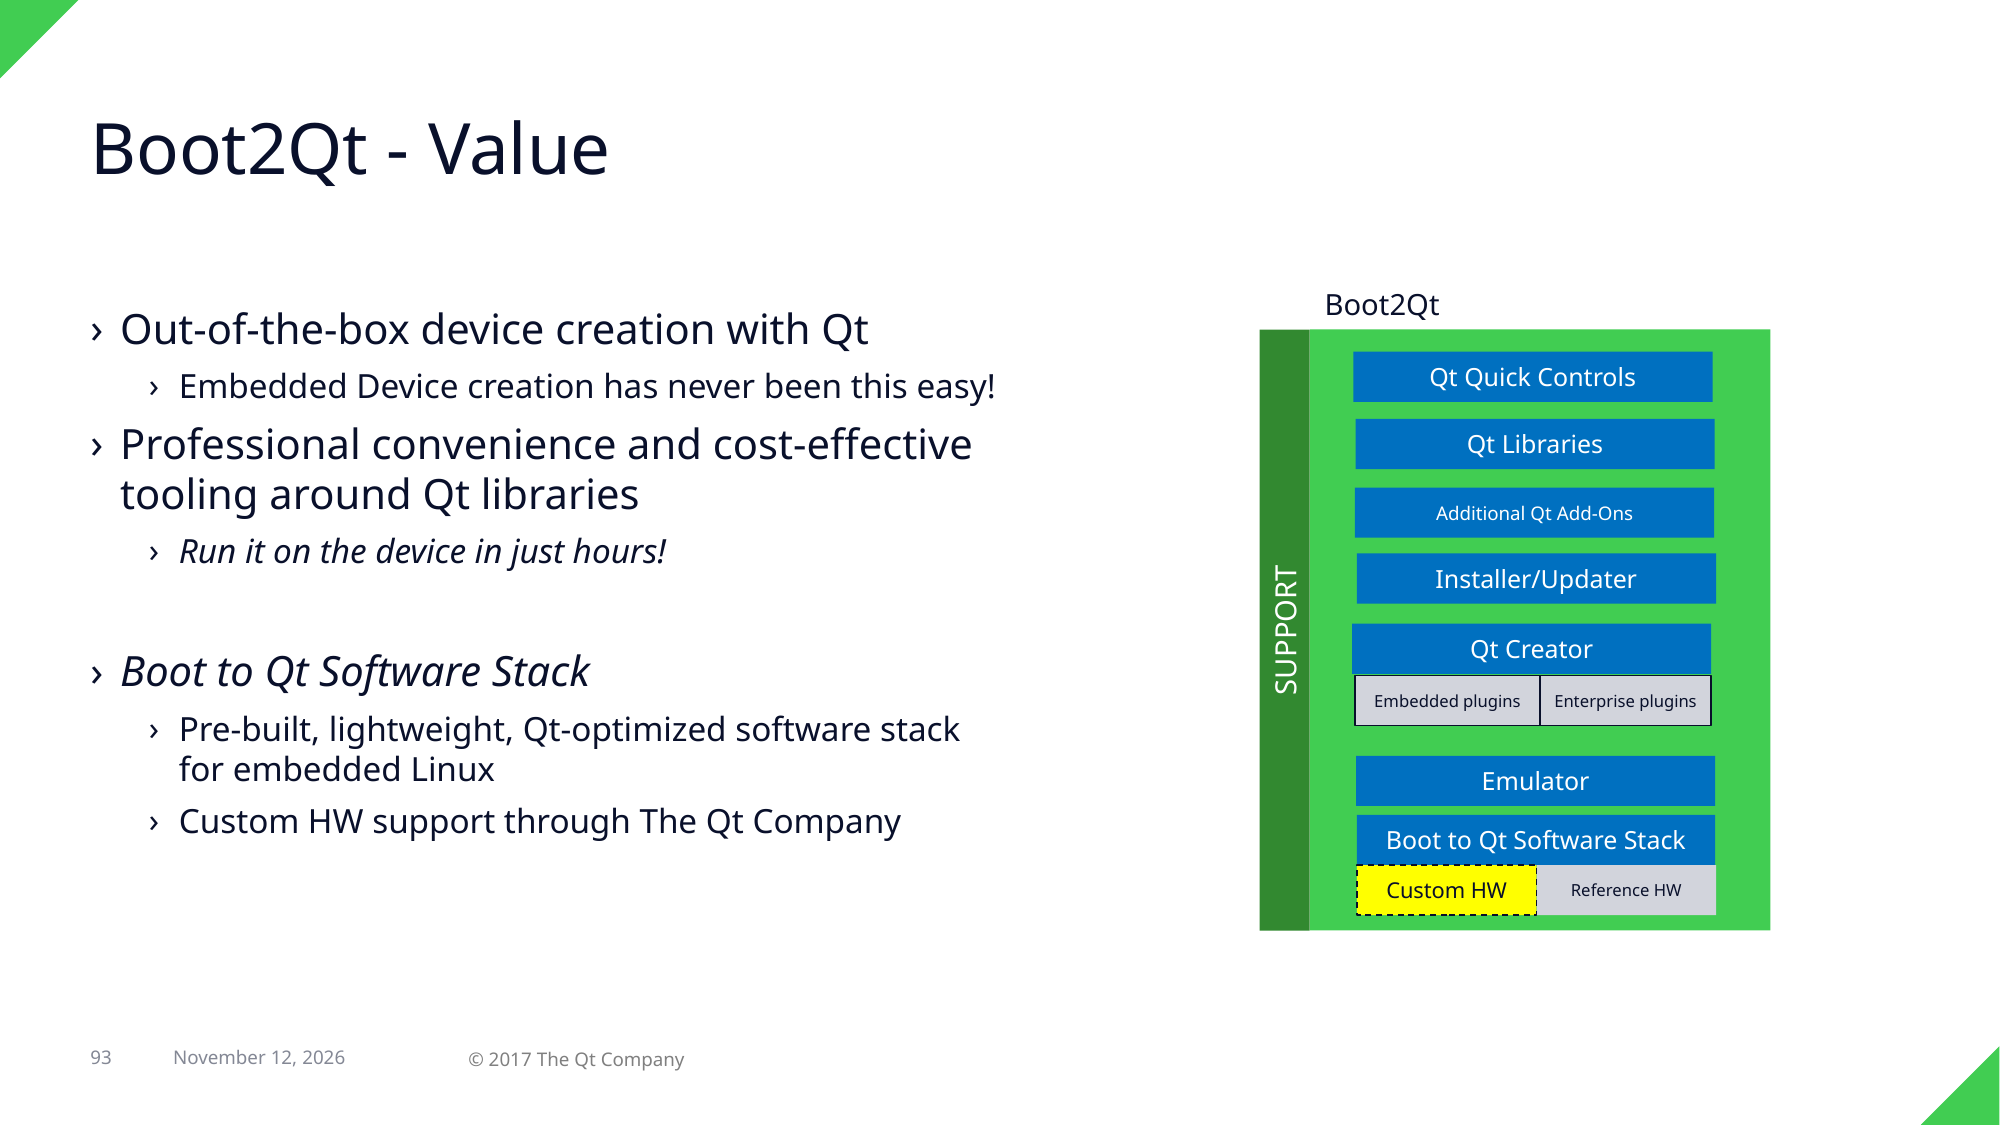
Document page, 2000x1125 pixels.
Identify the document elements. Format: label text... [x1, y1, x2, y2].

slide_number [174, 1046, 468, 1071]
slide_number 93 [90, 1046, 174, 1071]
list Out-of-the-box device creation with Qt Embedded Device creation has never been this easy! Professional convenience and cost-effective tooling around Qt libraries Run it on the device in just hours! Boot to Qt Software Stack Pre-built, lightweight, Qt-optimized software stack for embedded Linux Custom HW support through The Qt Company [90, 302, 1000, 1012]
footer © 2017 The Qt Company [468, 1046, 1910, 1071]
title Boot2Qt - Value [90, 113, 1910, 268]
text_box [1259, 278, 1771, 931]
